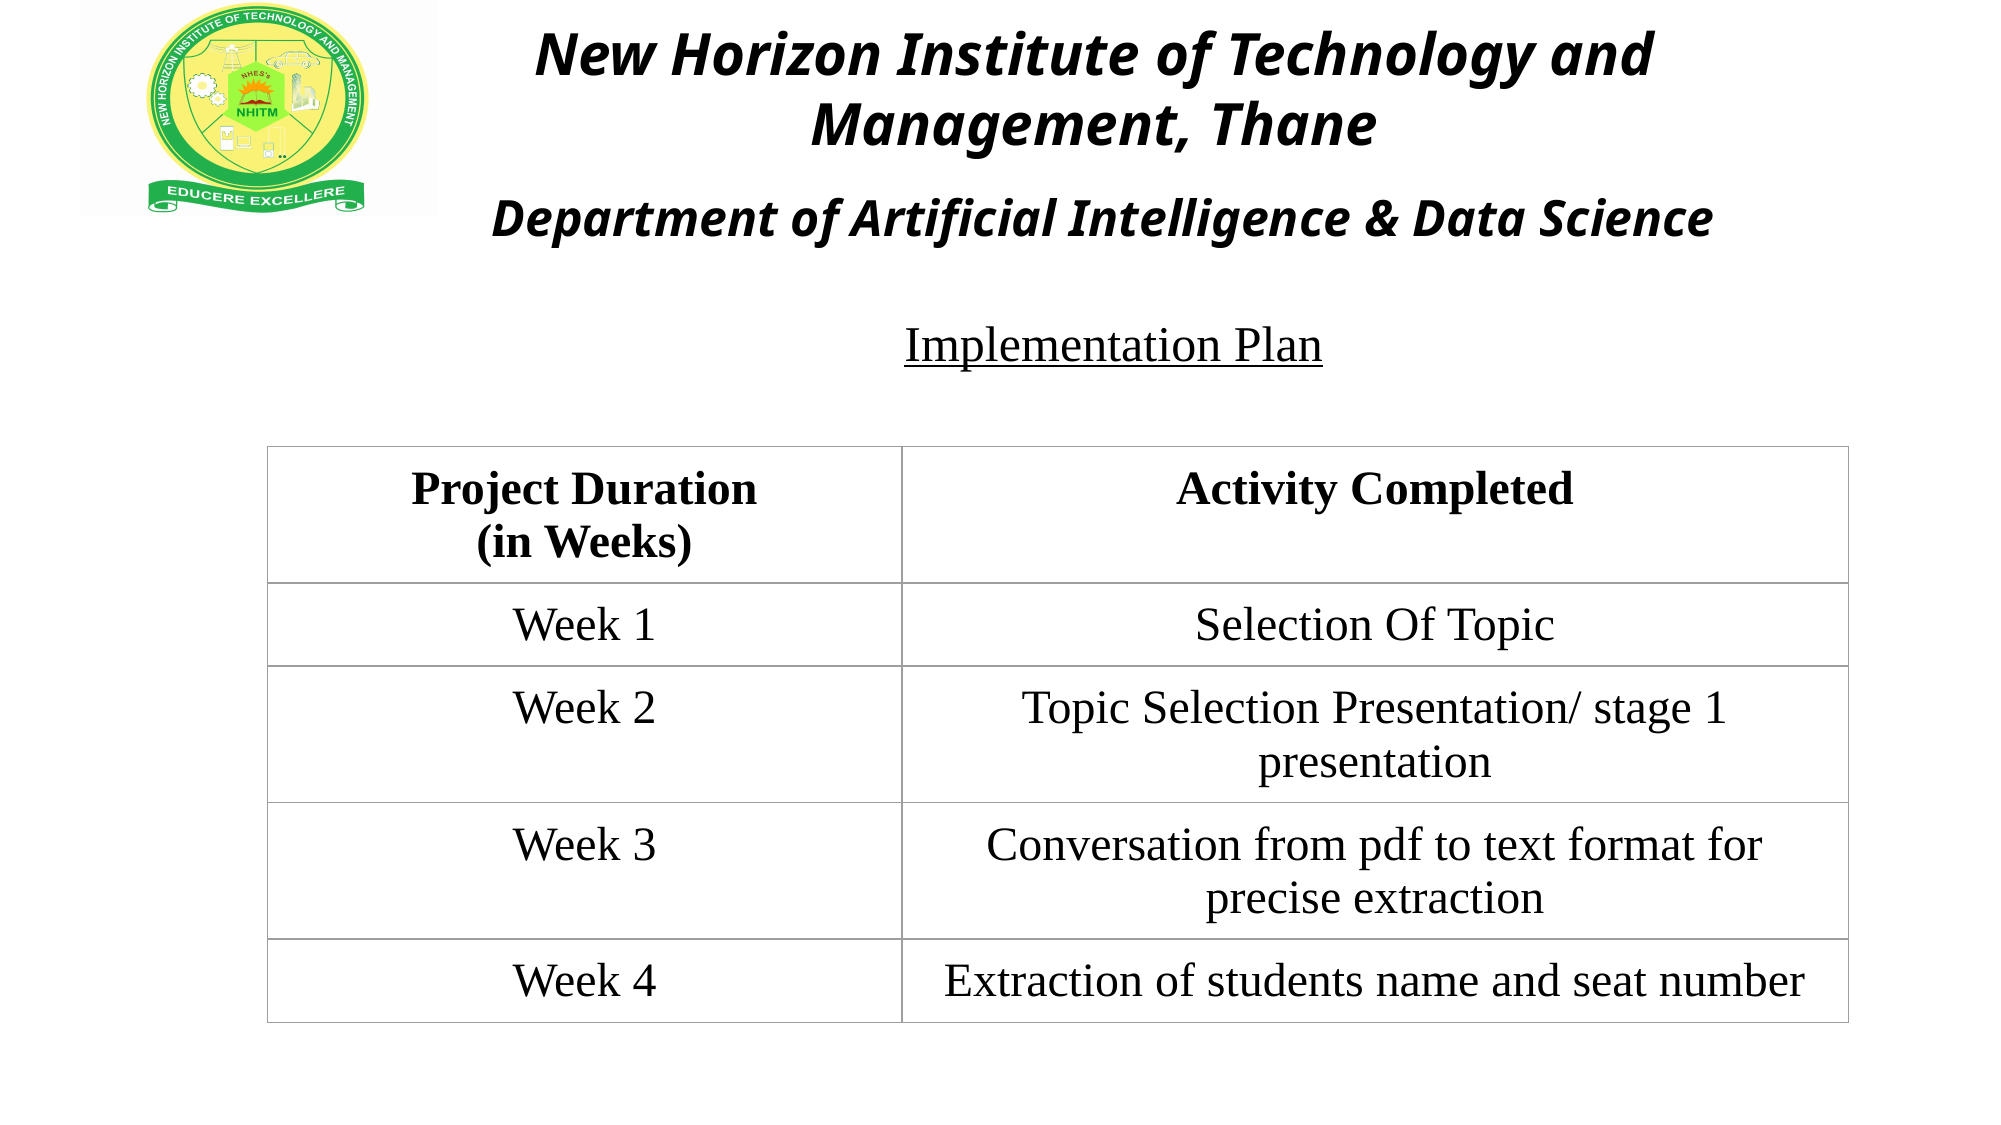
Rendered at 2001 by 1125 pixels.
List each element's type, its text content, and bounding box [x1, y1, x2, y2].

table_cell Selection Of Topic [903, 584, 1848, 665]
table_cell Topic Selection Presentation/ stage 1 presentation [903, 667, 1848, 802]
picture [79, 0, 438, 218]
text_box New Horizon Institute of Technology and Management, Thane [443, 9, 1751, 178]
table_cell Week 2 [268, 667, 901, 802]
table_cell Week 4 [268, 940, 901, 1022]
table_header Activity Completed [903, 447, 1848, 582]
text_box Department of Artificial Intelligence & Data Science [455, 179, 1751, 255]
text_box Implementation Plan [531, 296, 1697, 427]
table_header Project Duration (in Weeks) [268, 447, 901, 582]
table_cell Conversation from pdf to text format for precise extraction [903, 803, 1848, 938]
table_cell Week 1 [268, 584, 901, 665]
table_cell Week 3 [268, 803, 901, 938]
table_cell Extraction of students name and seat number [903, 940, 1848, 1022]
